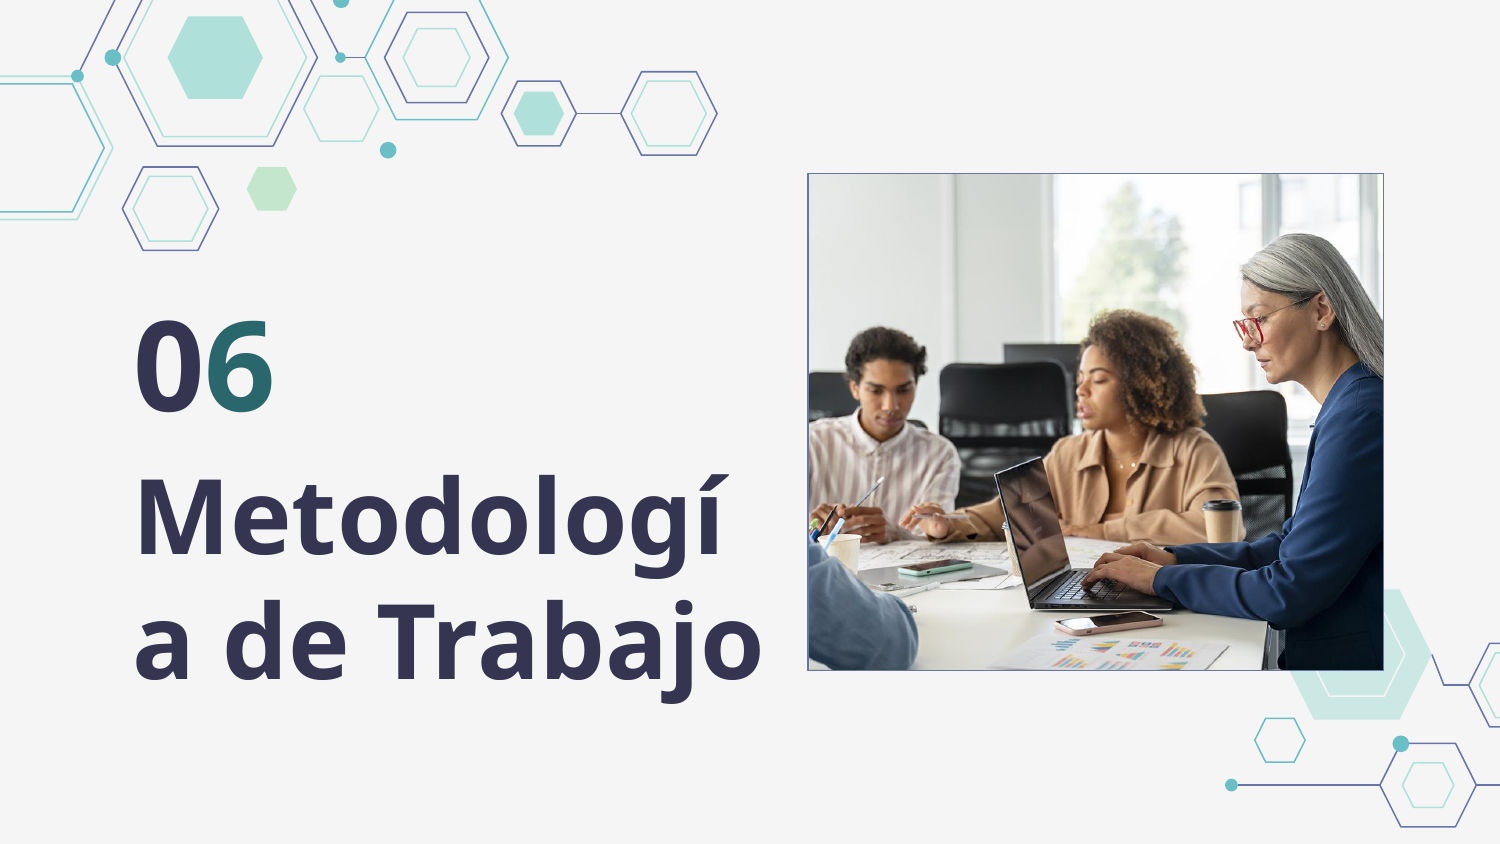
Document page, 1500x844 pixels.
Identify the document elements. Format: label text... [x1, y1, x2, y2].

title 06 [118, 313, 336, 452]
title Metodología de Trabajo [116, 435, 784, 574]
picture [808, 173, 1384, 670]
